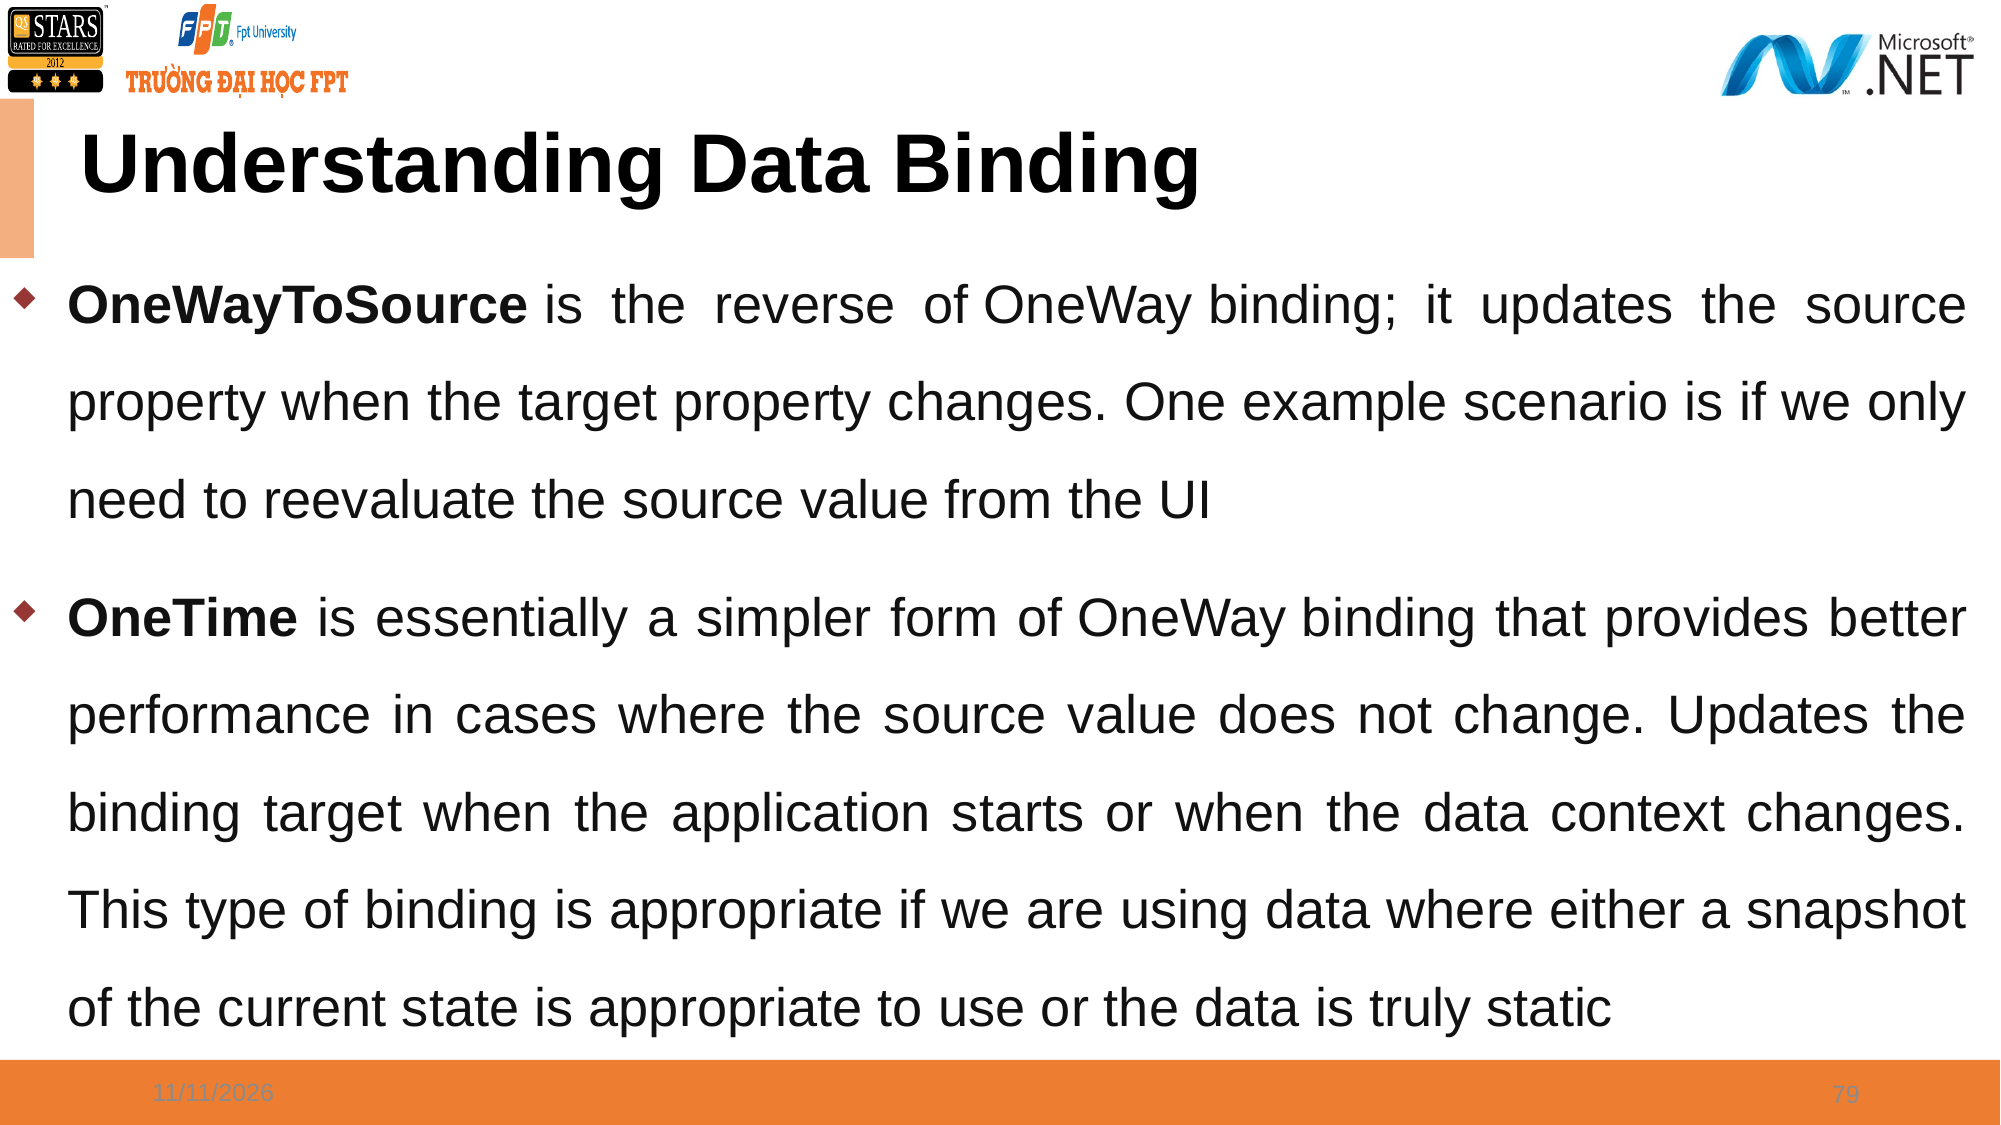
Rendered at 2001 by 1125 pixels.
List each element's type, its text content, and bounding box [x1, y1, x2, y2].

text_box OneWayToSource is the reverse of OneWay binding; it updates the source property when the target property changes. One example scenario is if we only need to reevaluate the source value from the UI OneTime is essentially a simpler form of OneWay binding that provides better performance in cases where the source value does not change. Updates the binding target when the application starts or when the data context changes. This type of binding is appropriate if we are using data where either a snapshot of the current state is appropriate to use or the data is truly static [0, 229, 1985, 1045]
title Understanding Data Binding [65, 118, 1317, 213]
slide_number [137, 1061, 588, 1122]
picture [1685, 0, 2001, 129]
slide_number 79 [1424, 1063, 1875, 1123]
